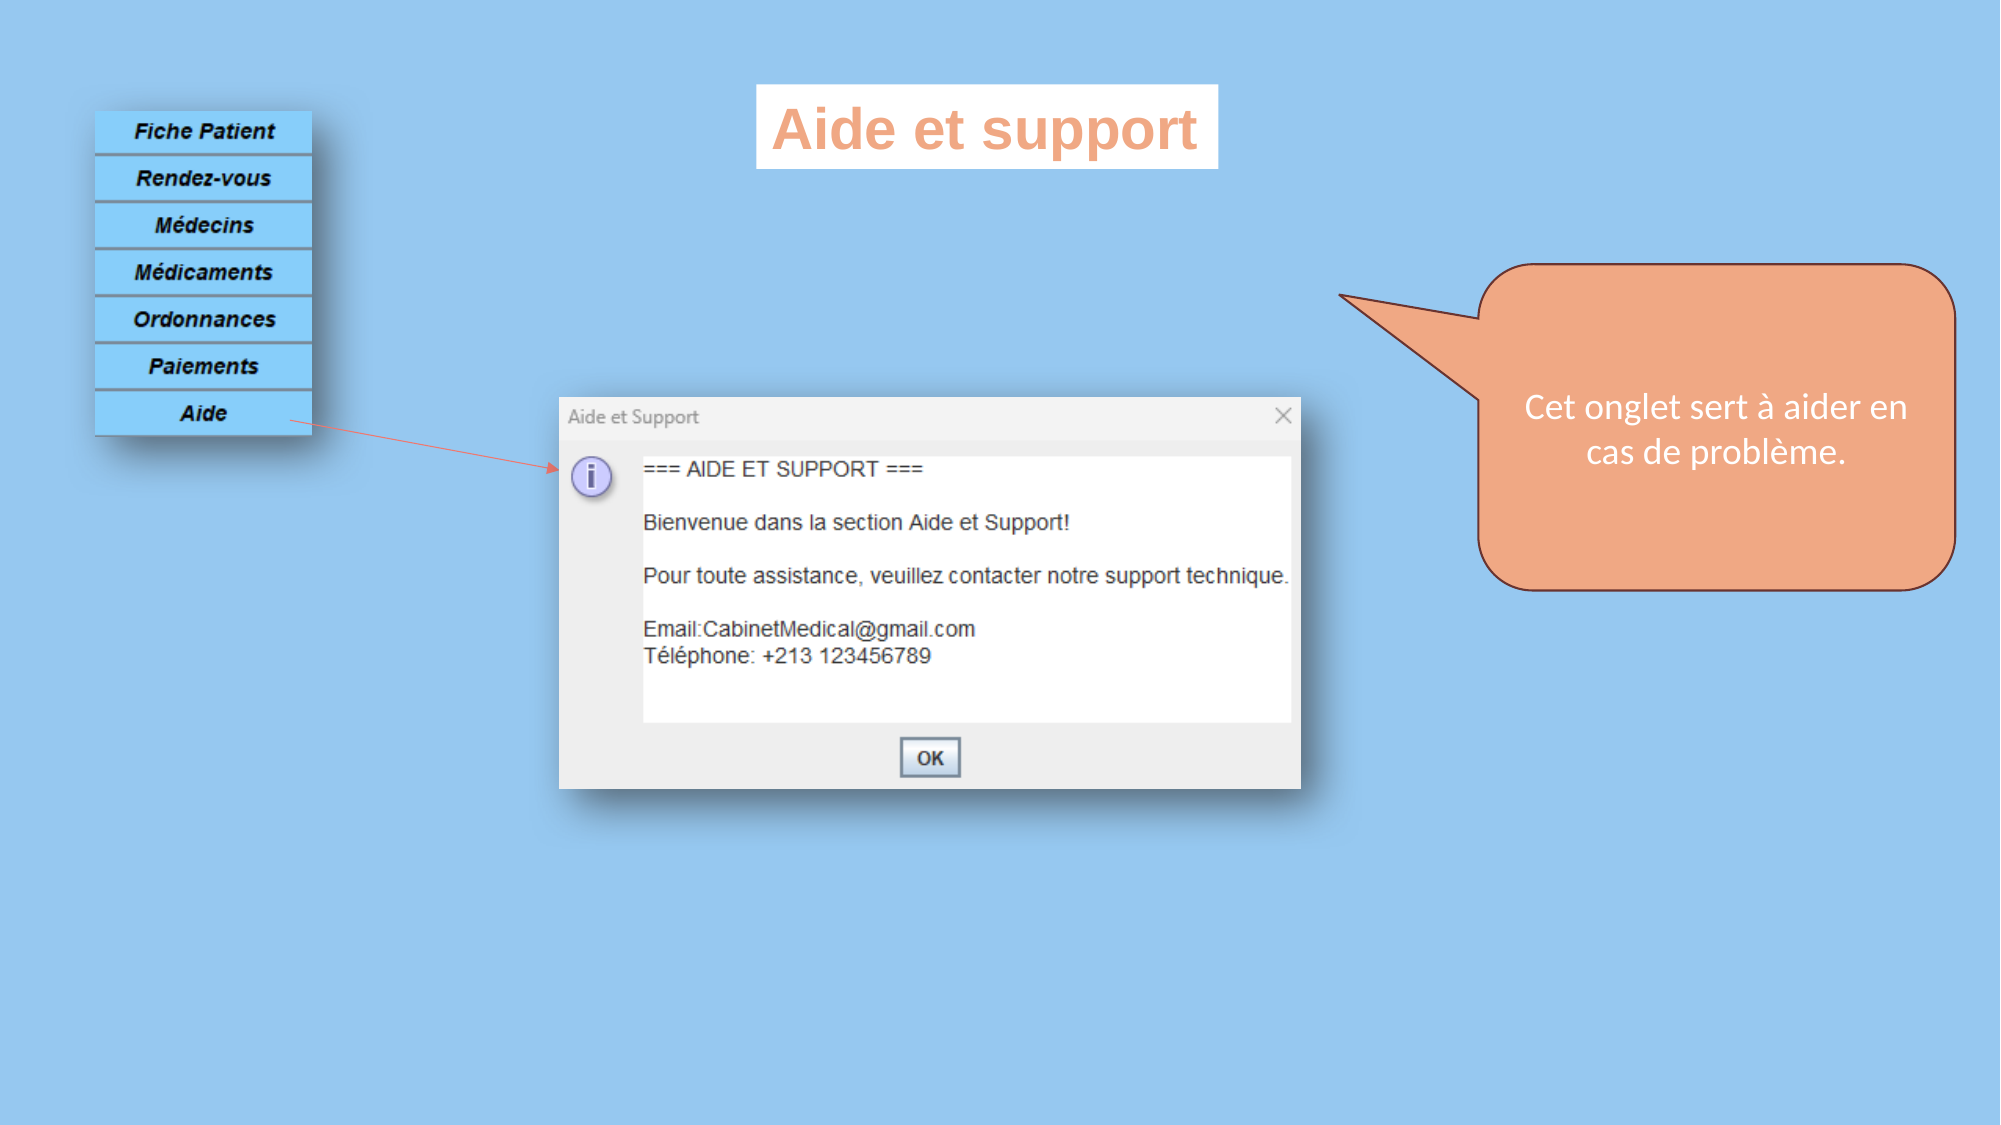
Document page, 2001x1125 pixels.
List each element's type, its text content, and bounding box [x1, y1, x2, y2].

picture [559, 397, 1301, 789]
picture [95, 111, 312, 437]
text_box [289, 420, 559, 471]
text_box Cet onglet sert à aider en cas de problème. [1338, 263, 1957, 592]
text_box Aide et support [756, 84, 1219, 169]
